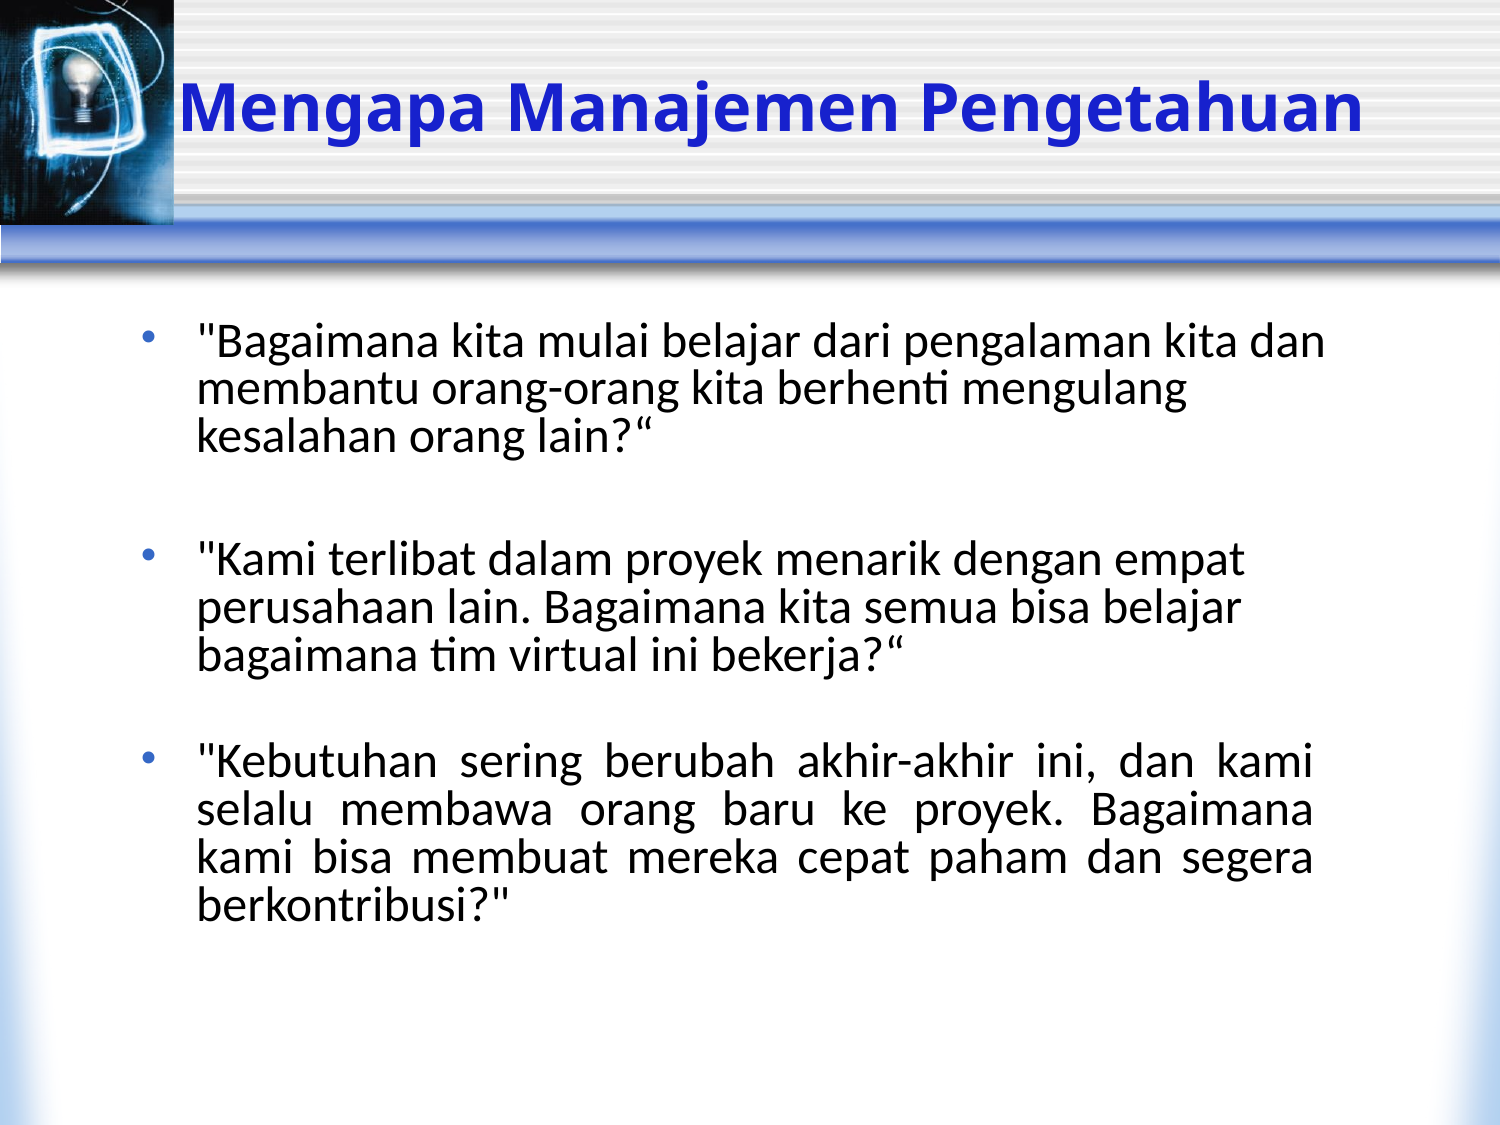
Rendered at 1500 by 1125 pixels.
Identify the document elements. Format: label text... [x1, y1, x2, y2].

text_box "Bagaimana kita mulai belajar dari pengalaman kita dan membantu orang-orang kita berhenti mengulang kesalahan orang lain?“ "Kami terlibat dalam proyek menarik dengan empat perusahaan lain. Bagaimana kita semua bisa belajar bagaimana tim virtual ini bekerja?“ "Kebutuhan sering berubah akhir-akhir ini, dan kami selalu membawa orang baru ke proyek. Bagaimana kami bisa membuat mereka cepat paham dan segera berkontribusi?" [137, 304, 1348, 932]
title Mengapa Manajemen Pengetahuan [174, 62, 1491, 253]
picture [1425, 312, 1500, 1125]
picture [0, 0, 1500, 288]
picture [0, 312, 63, 1125]
